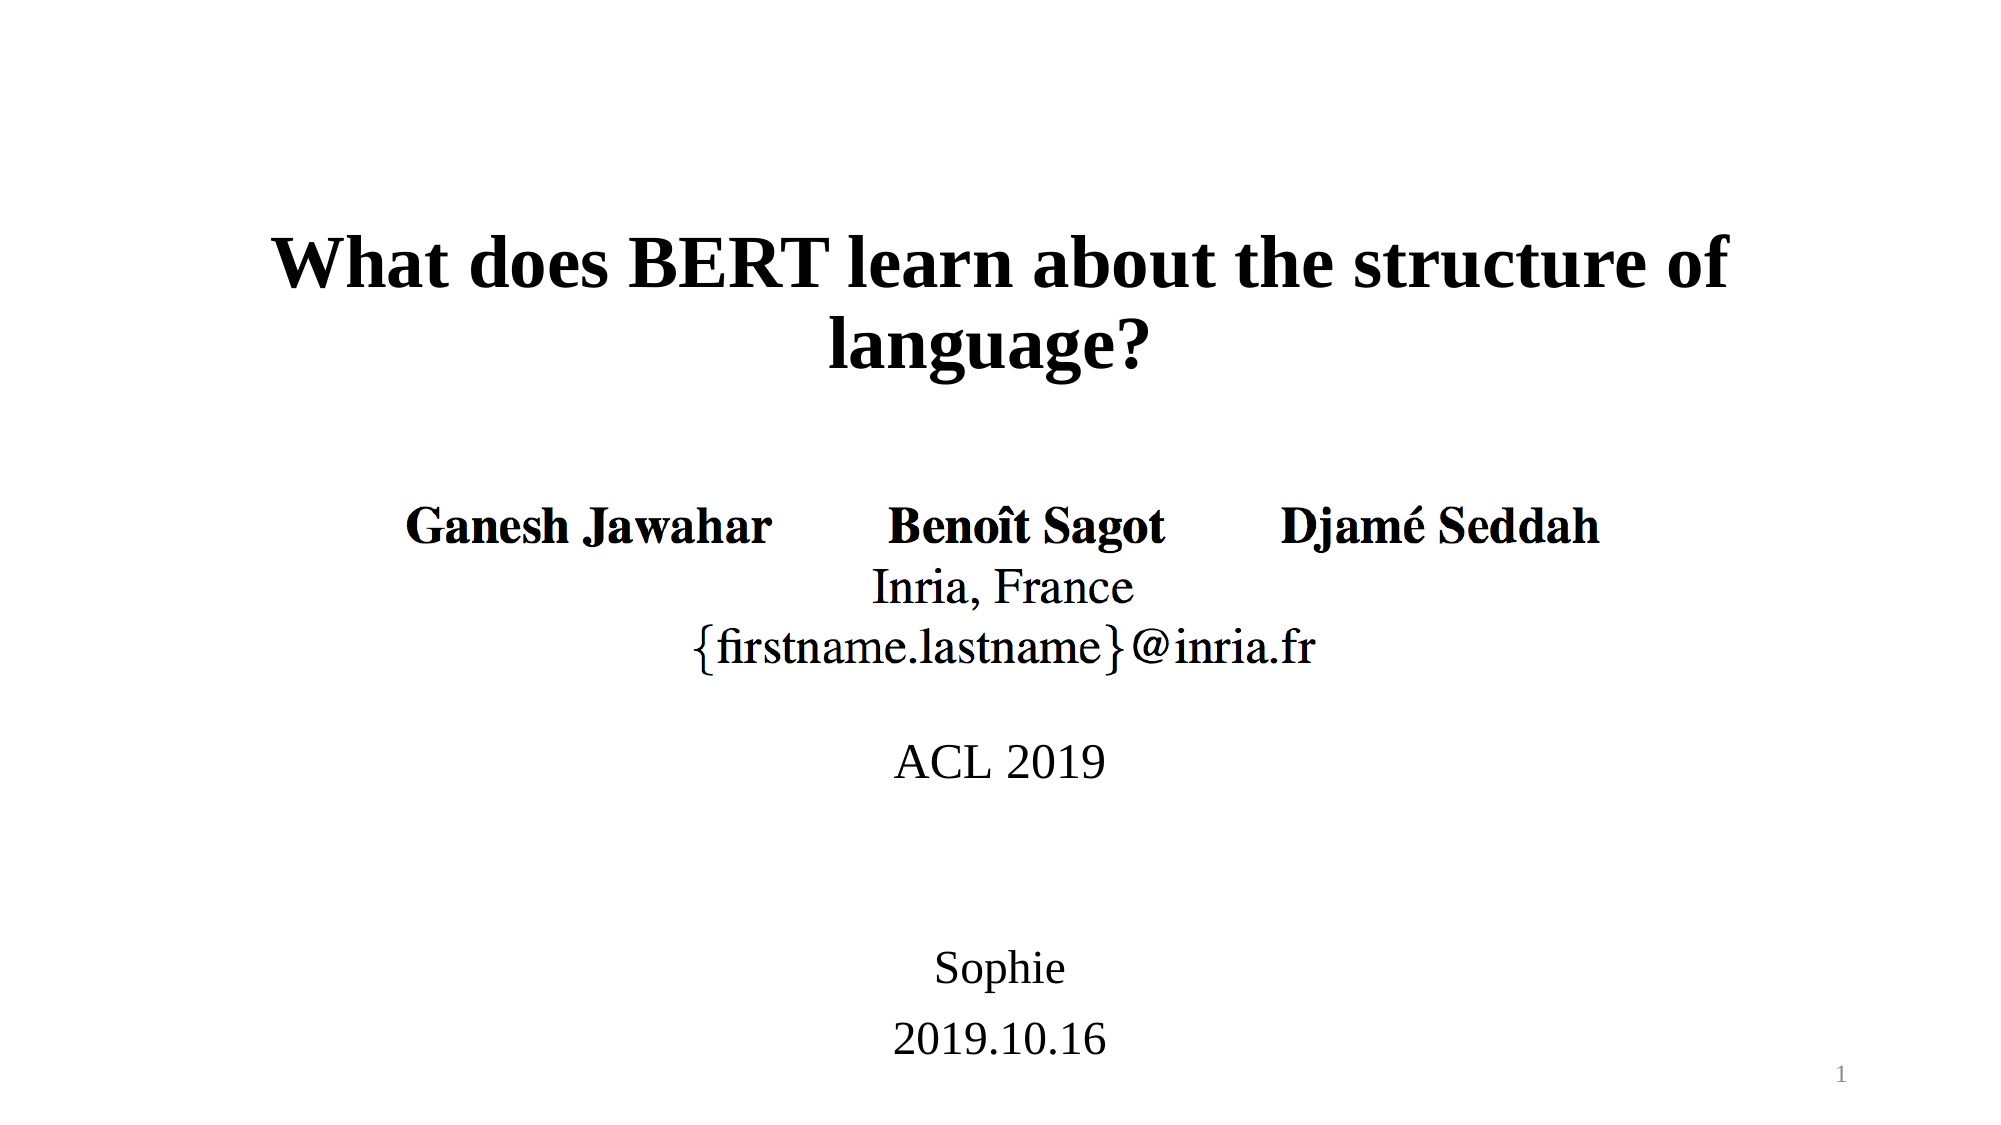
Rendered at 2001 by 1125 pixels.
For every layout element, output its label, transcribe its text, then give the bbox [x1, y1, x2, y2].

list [379, 471, 1621, 688]
list Sophie 2019.10.16 [804, 934, 1196, 1073]
slide_number 1 [1412, 1042, 1863, 1103]
text_box ACL 2019 [804, 727, 1196, 803]
title What does BERT learn about the structure of language? [137, 213, 1863, 394]
